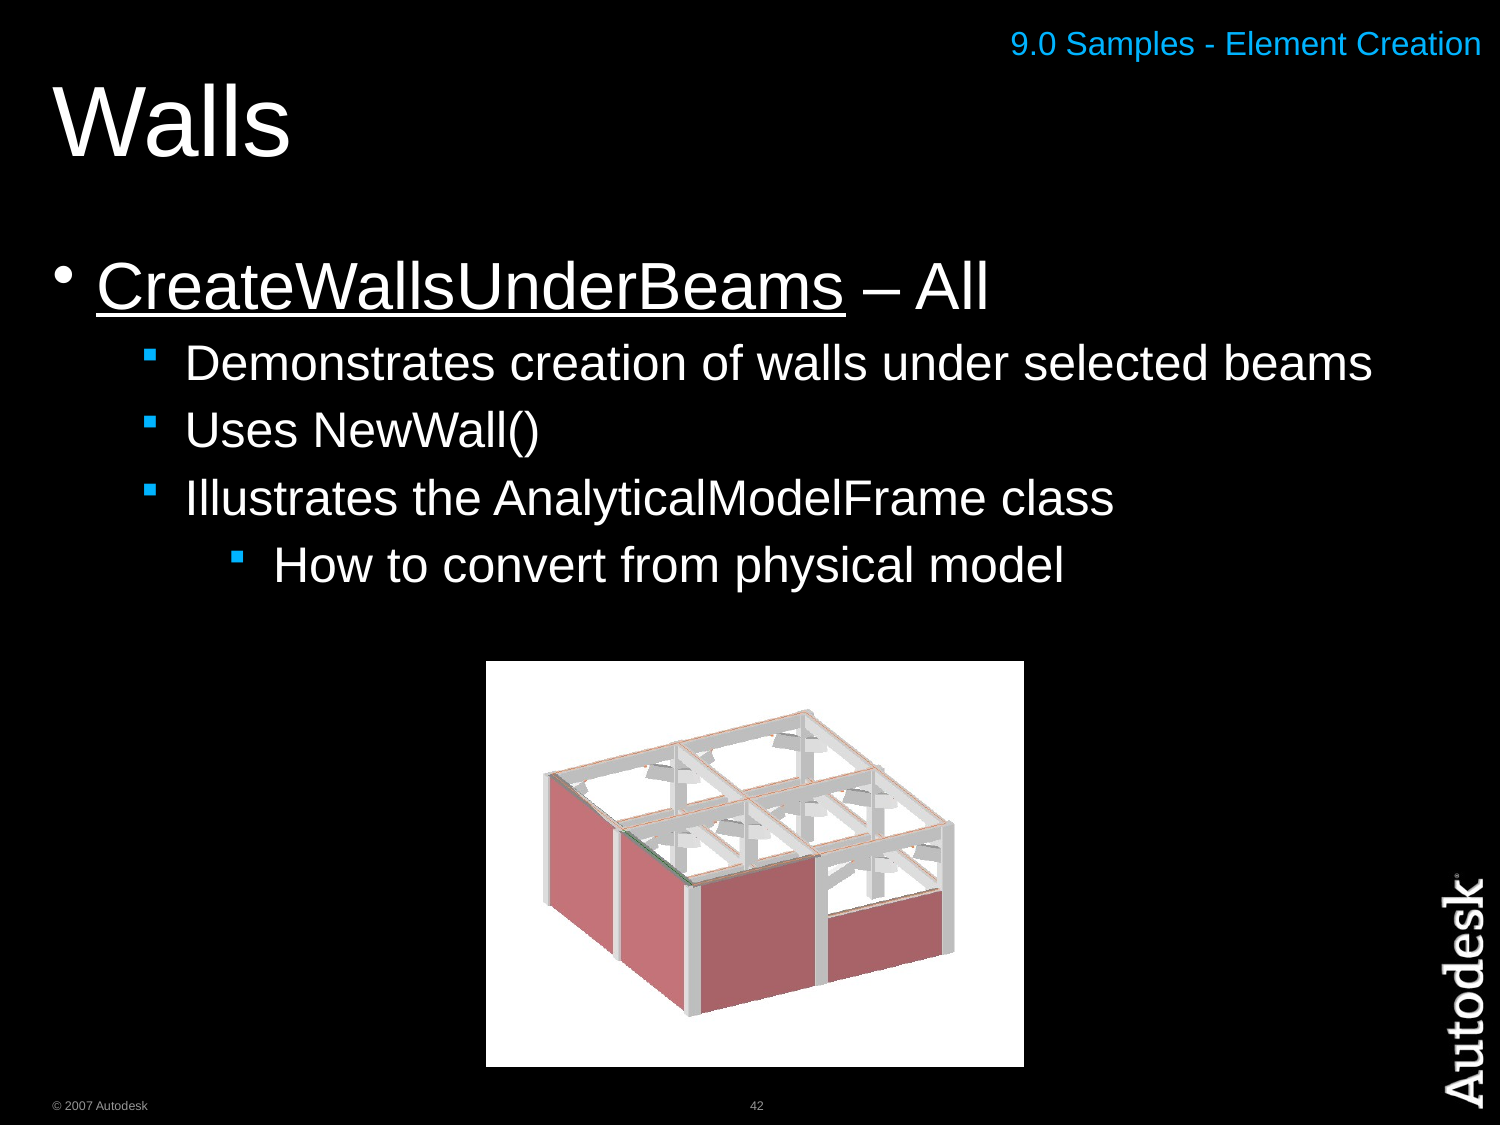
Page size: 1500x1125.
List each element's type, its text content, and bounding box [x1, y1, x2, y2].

picture [1402, 0, 1500, 1125]
picture [486, 661, 1024, 1067]
list CreateWallsUnderBeams – All Demonstrates creation of walls under selected beams Uses NewWall() Illustrates the AnalyticalModelFrame class How to convert from physical model [52, 242, 1388, 1083]
title Walls [52, 22, 1388, 211]
text_box 9.0 Samples - Element Creation [878, 22, 1483, 63]
